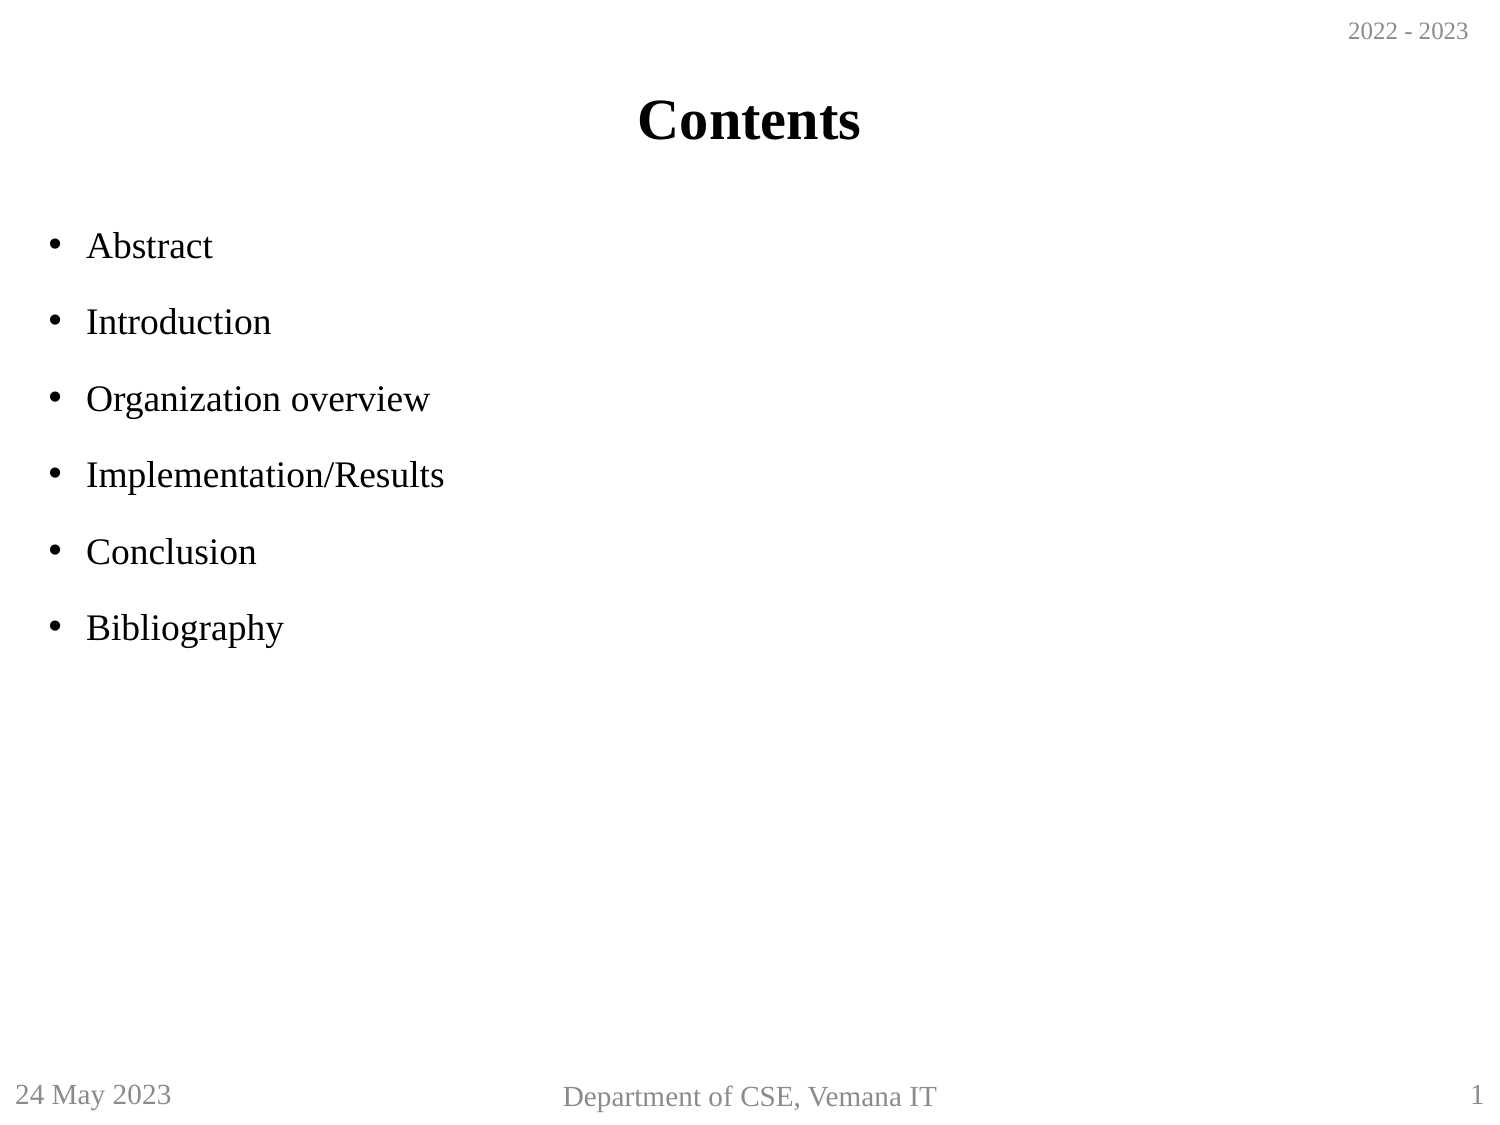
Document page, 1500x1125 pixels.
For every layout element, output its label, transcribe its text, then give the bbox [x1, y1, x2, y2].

footer Department of CSE, Vemana IT [496, 1065, 1004, 1125]
title Contents [0, 59, 1500, 182]
text_box 2022 - 2023 [993, 0, 1484, 60]
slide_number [0, 1063, 338, 1123]
slide_number 1 [1349, 1063, 1500, 1123]
list Abstract Introduction Organization overview Implementation/Results Conclusion Bibliography [33, 181, 1464, 1020]
